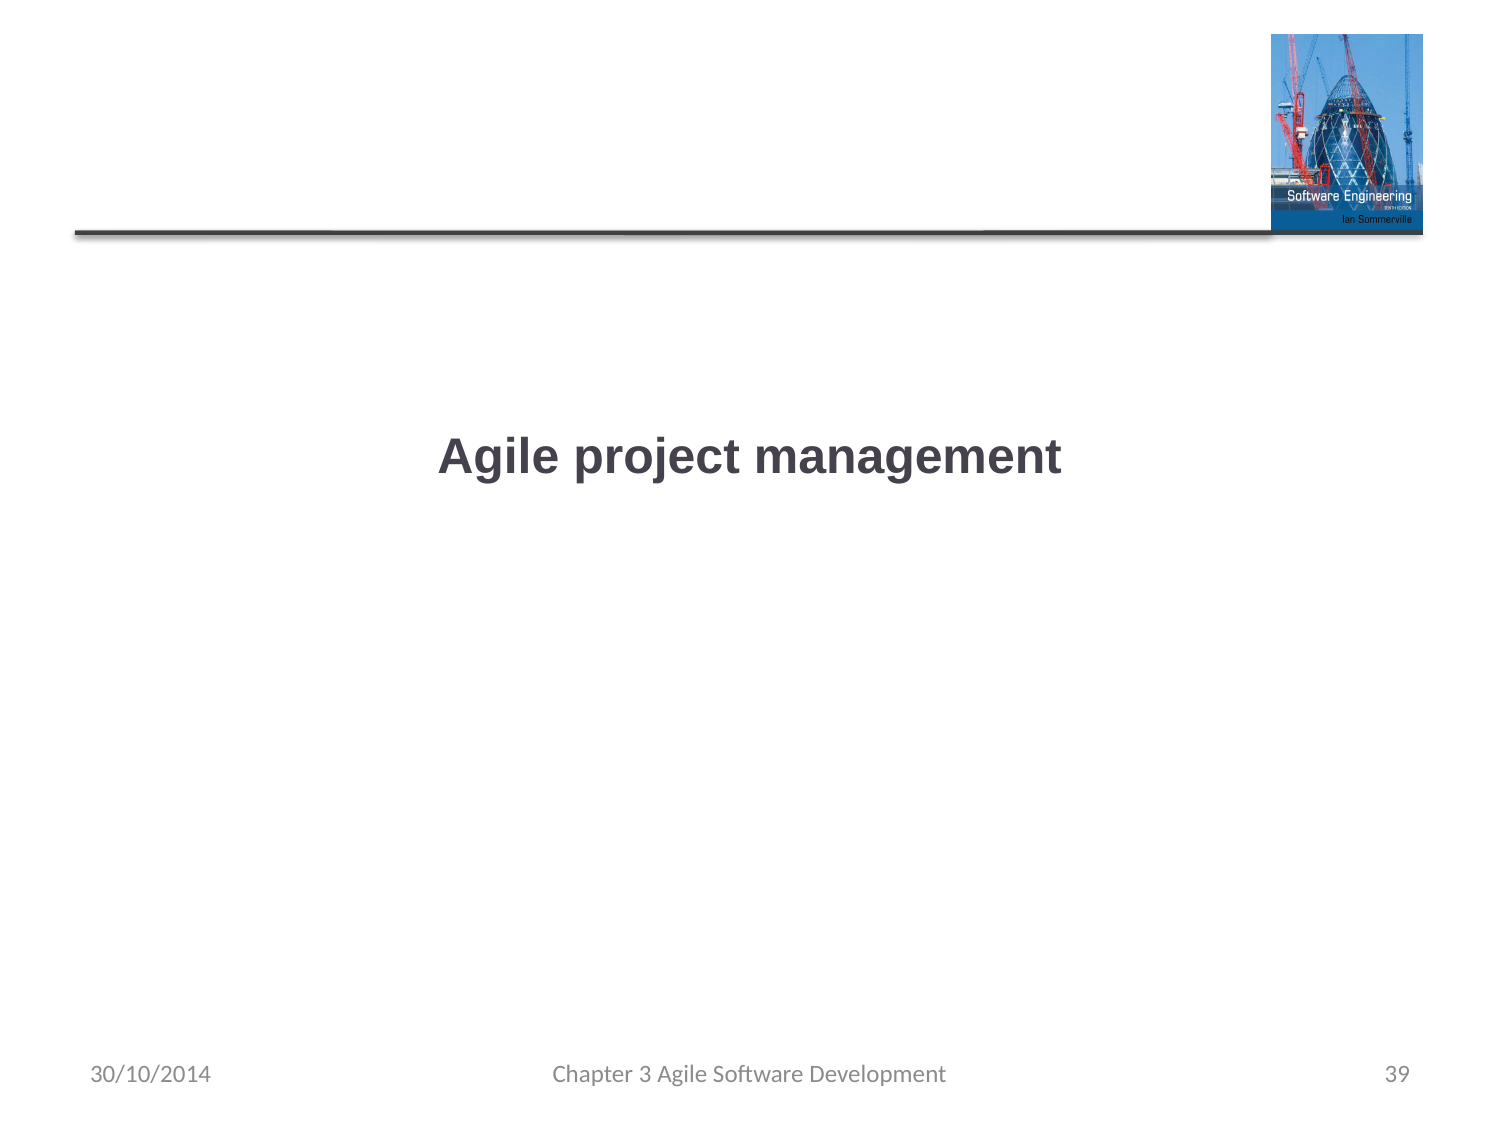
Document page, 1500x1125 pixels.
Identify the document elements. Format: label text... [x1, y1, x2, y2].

slide_number 39 [1074, 1042, 1425, 1103]
picture [1271, 34, 1423, 230]
title Agile project management [74, 359, 1426, 548]
footer Chapter 3 Agile Software Development [512, 1042, 988, 1103]
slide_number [75, 1042, 425, 1103]
